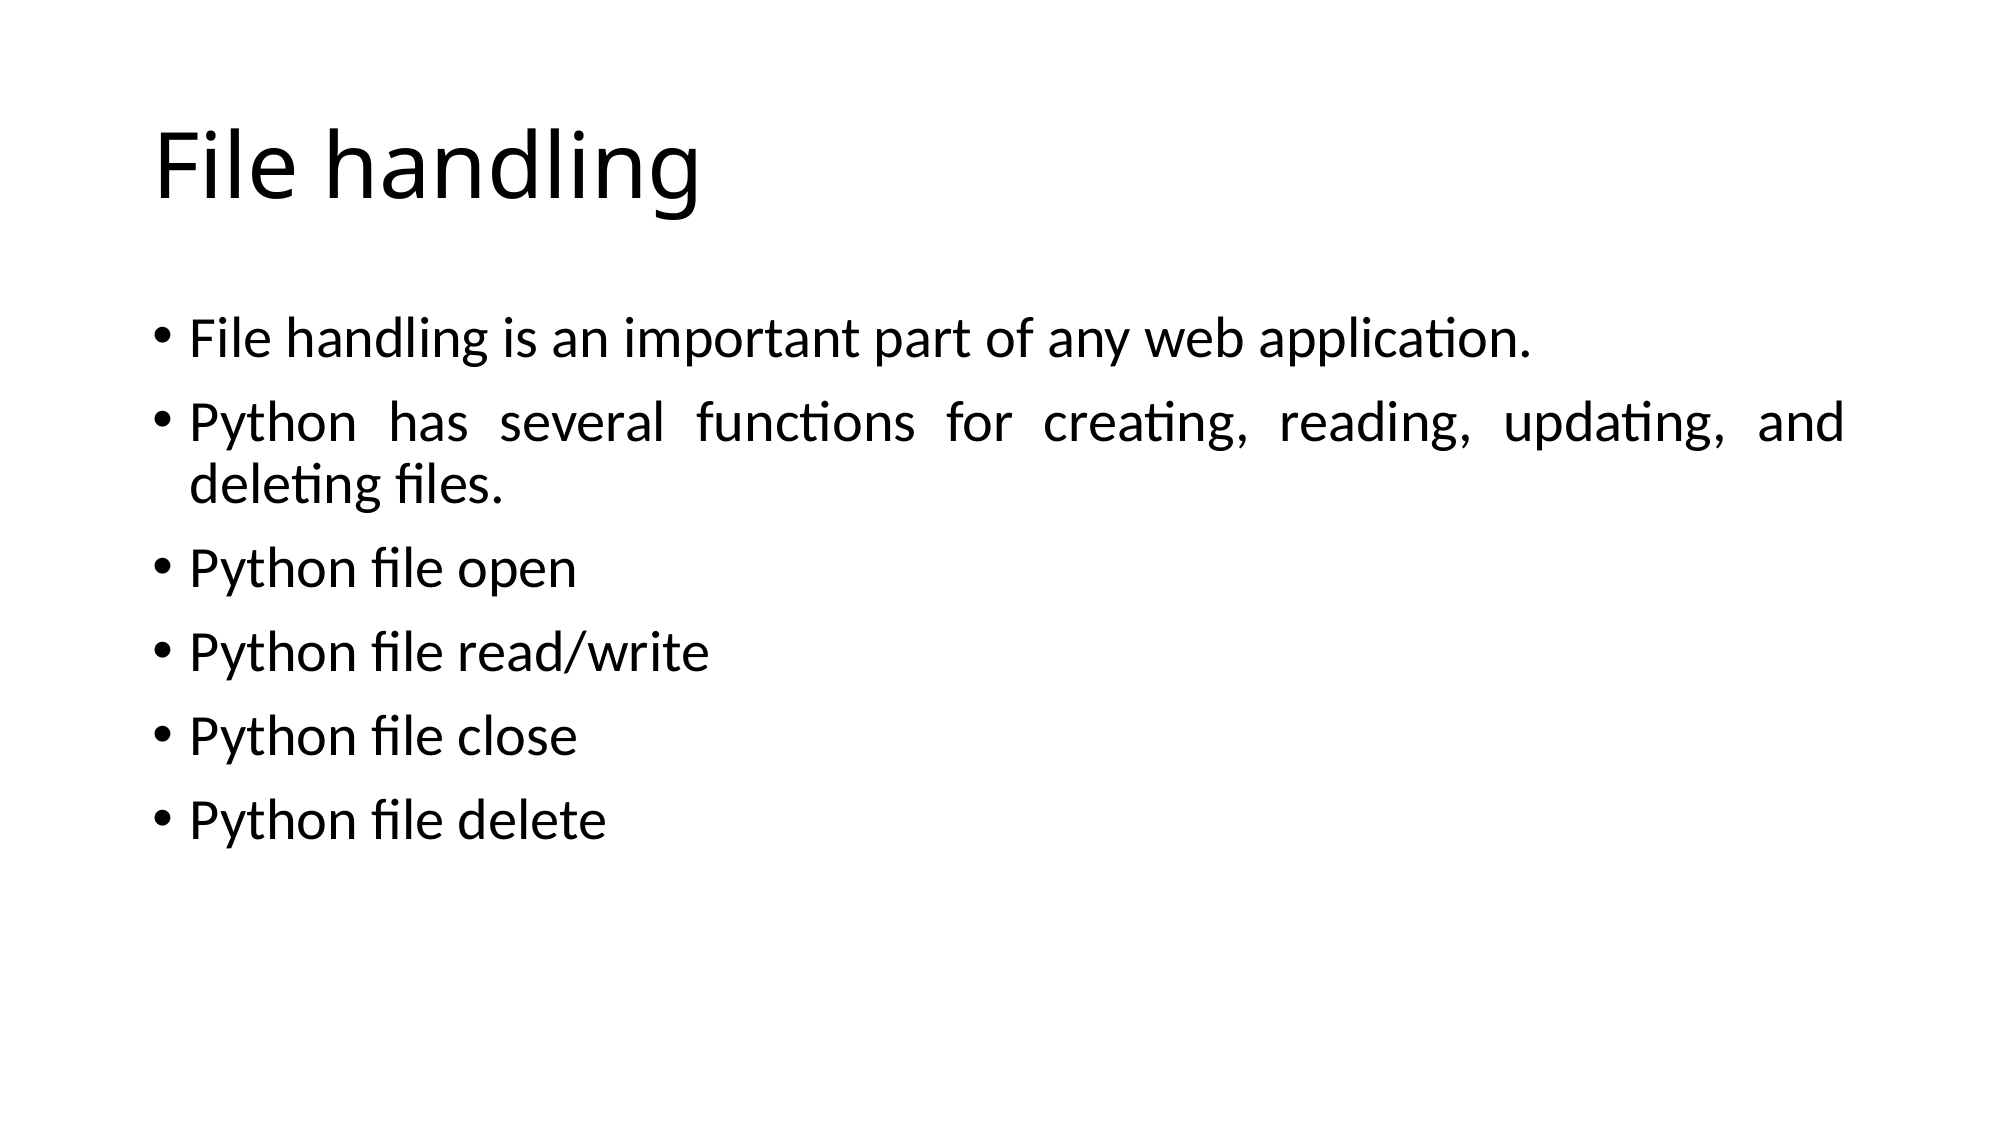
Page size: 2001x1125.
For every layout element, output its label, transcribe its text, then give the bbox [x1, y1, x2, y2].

title File handling [137, 59, 1863, 278]
list File handling is an important part of any web application. Python has several functions for creating, reading, updating, and deleting files. Python file open Python file read/write Python file close Python file delete [137, 299, 1863, 1014]
